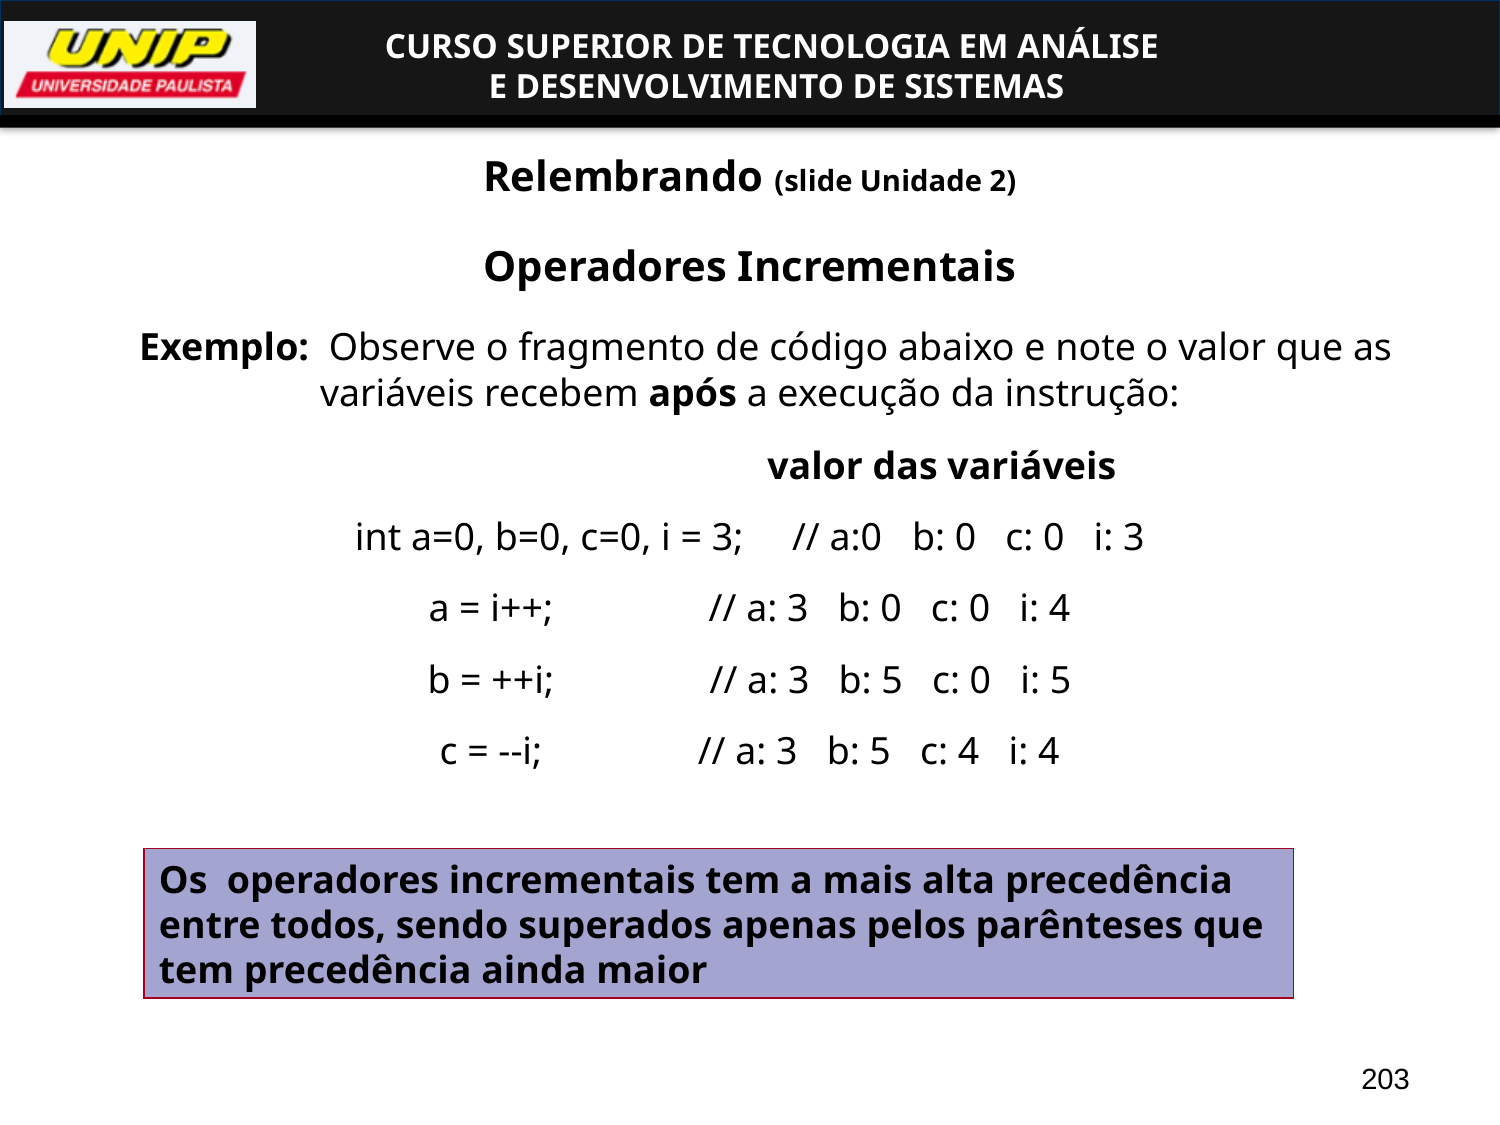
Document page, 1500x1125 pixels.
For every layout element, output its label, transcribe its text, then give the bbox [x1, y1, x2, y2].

text_box Os operadores incrementais tem a mais alta precedência entre todos, sendo superados apenas pelos parênteses que tem precedência ainda maior [144, 848, 1294, 999]
list Operadores Incrementais Exemplo: Observe o fragmento de código abaixo e note o valor que as variáveis recebem após a execução da instrução: valor das variáveis int a=0, b=0, c=0, i = 3; // a:0 b: 0 c: 0 i: 3 a = i++; // a: 3 b: 0 c: 0 i: 4 b = ++i; // a: 3 b: 5 c: 0 i: 5 c = --i; // a: 3 b: 5 c: 4 i: 4 [75, 231, 1425, 988]
picture [4, 21, 256, 108]
title Relembrando (slide Unidade 2) [75, 62, 1425, 231]
slide_number 203 [1074, 1024, 1425, 1103]
